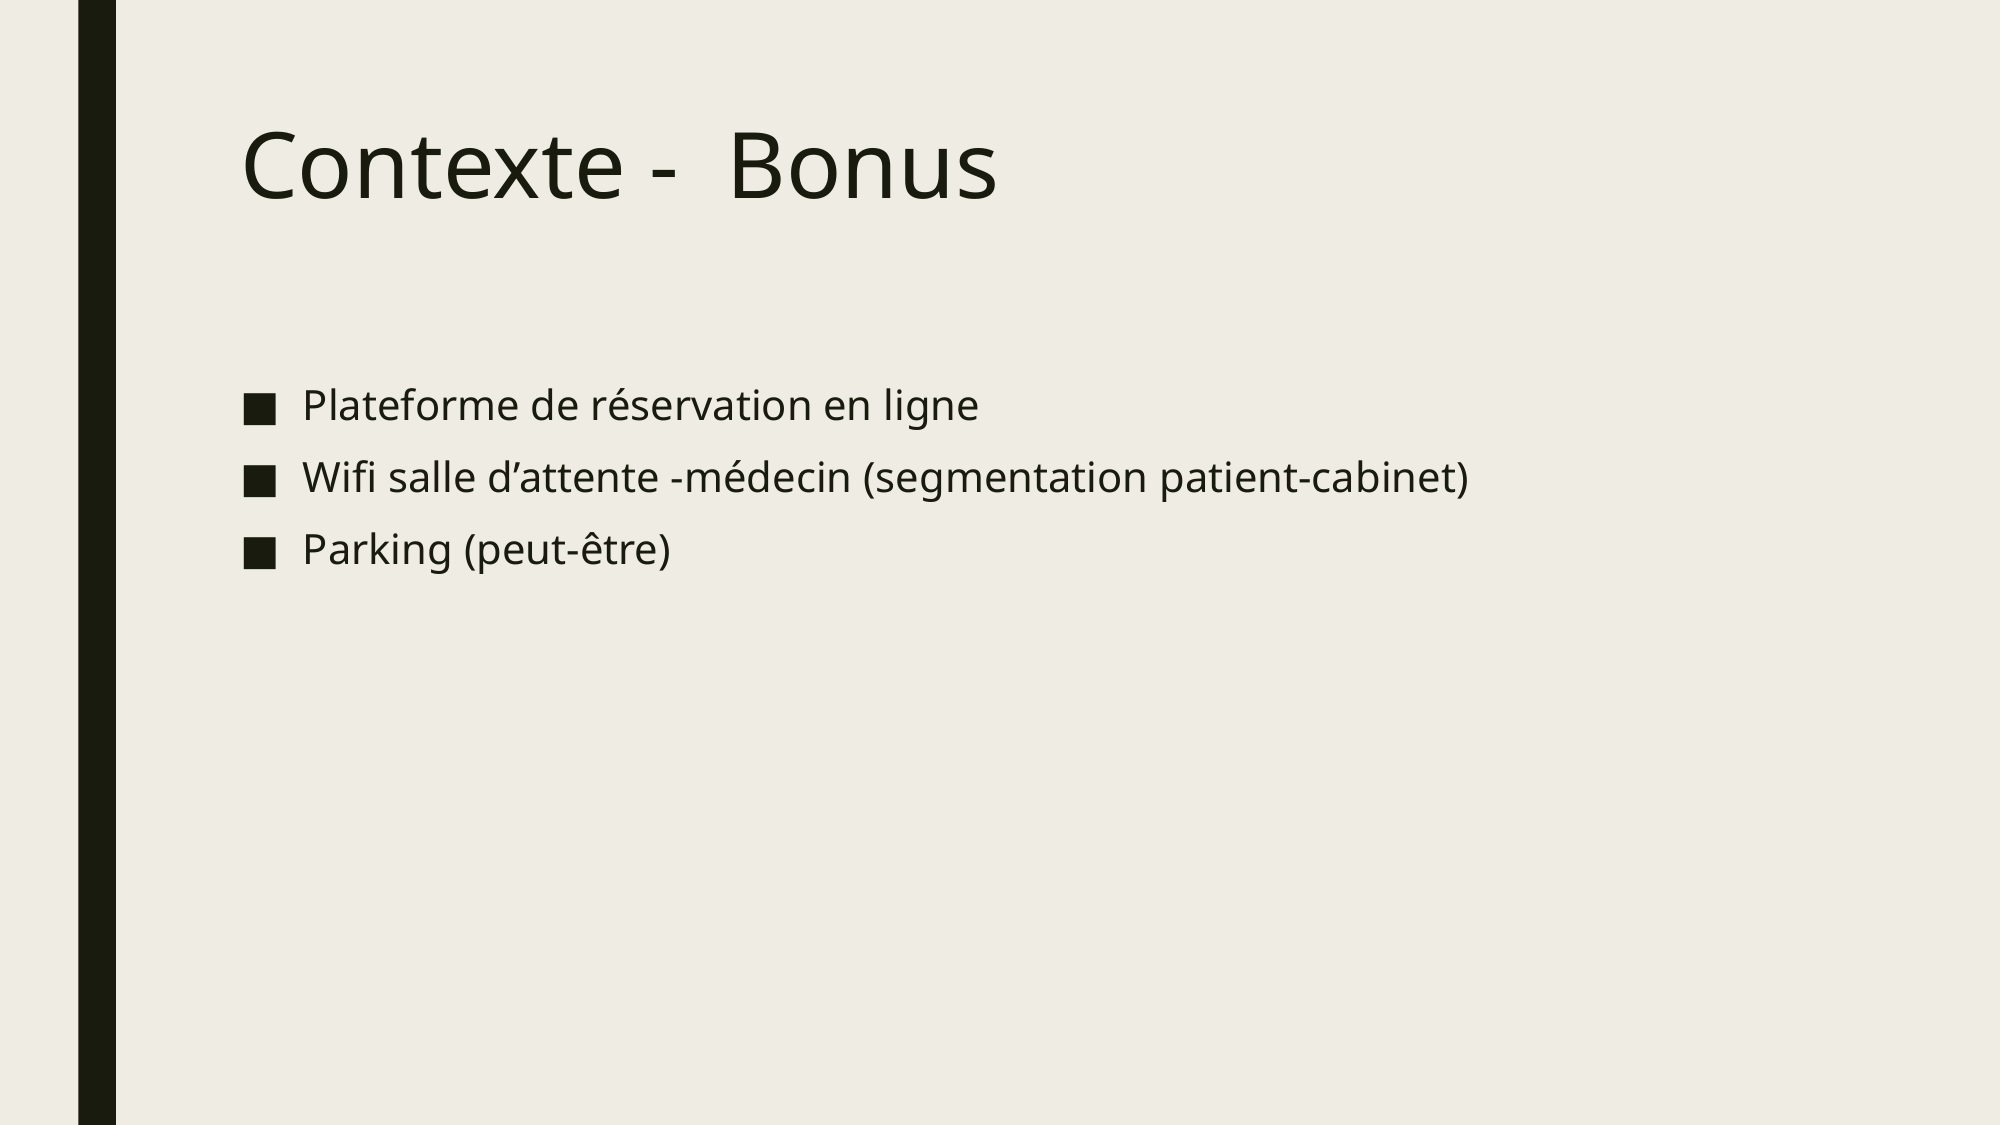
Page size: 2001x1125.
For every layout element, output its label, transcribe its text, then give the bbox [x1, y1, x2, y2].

list Plateforme de réservation en ligne Wifi salle d’attente -médecin (segmentation patient-cabinet) Parking (peut-être) [225, 375, 1800, 963]
title Contexte - Bonus [225, 112, 1800, 357]
